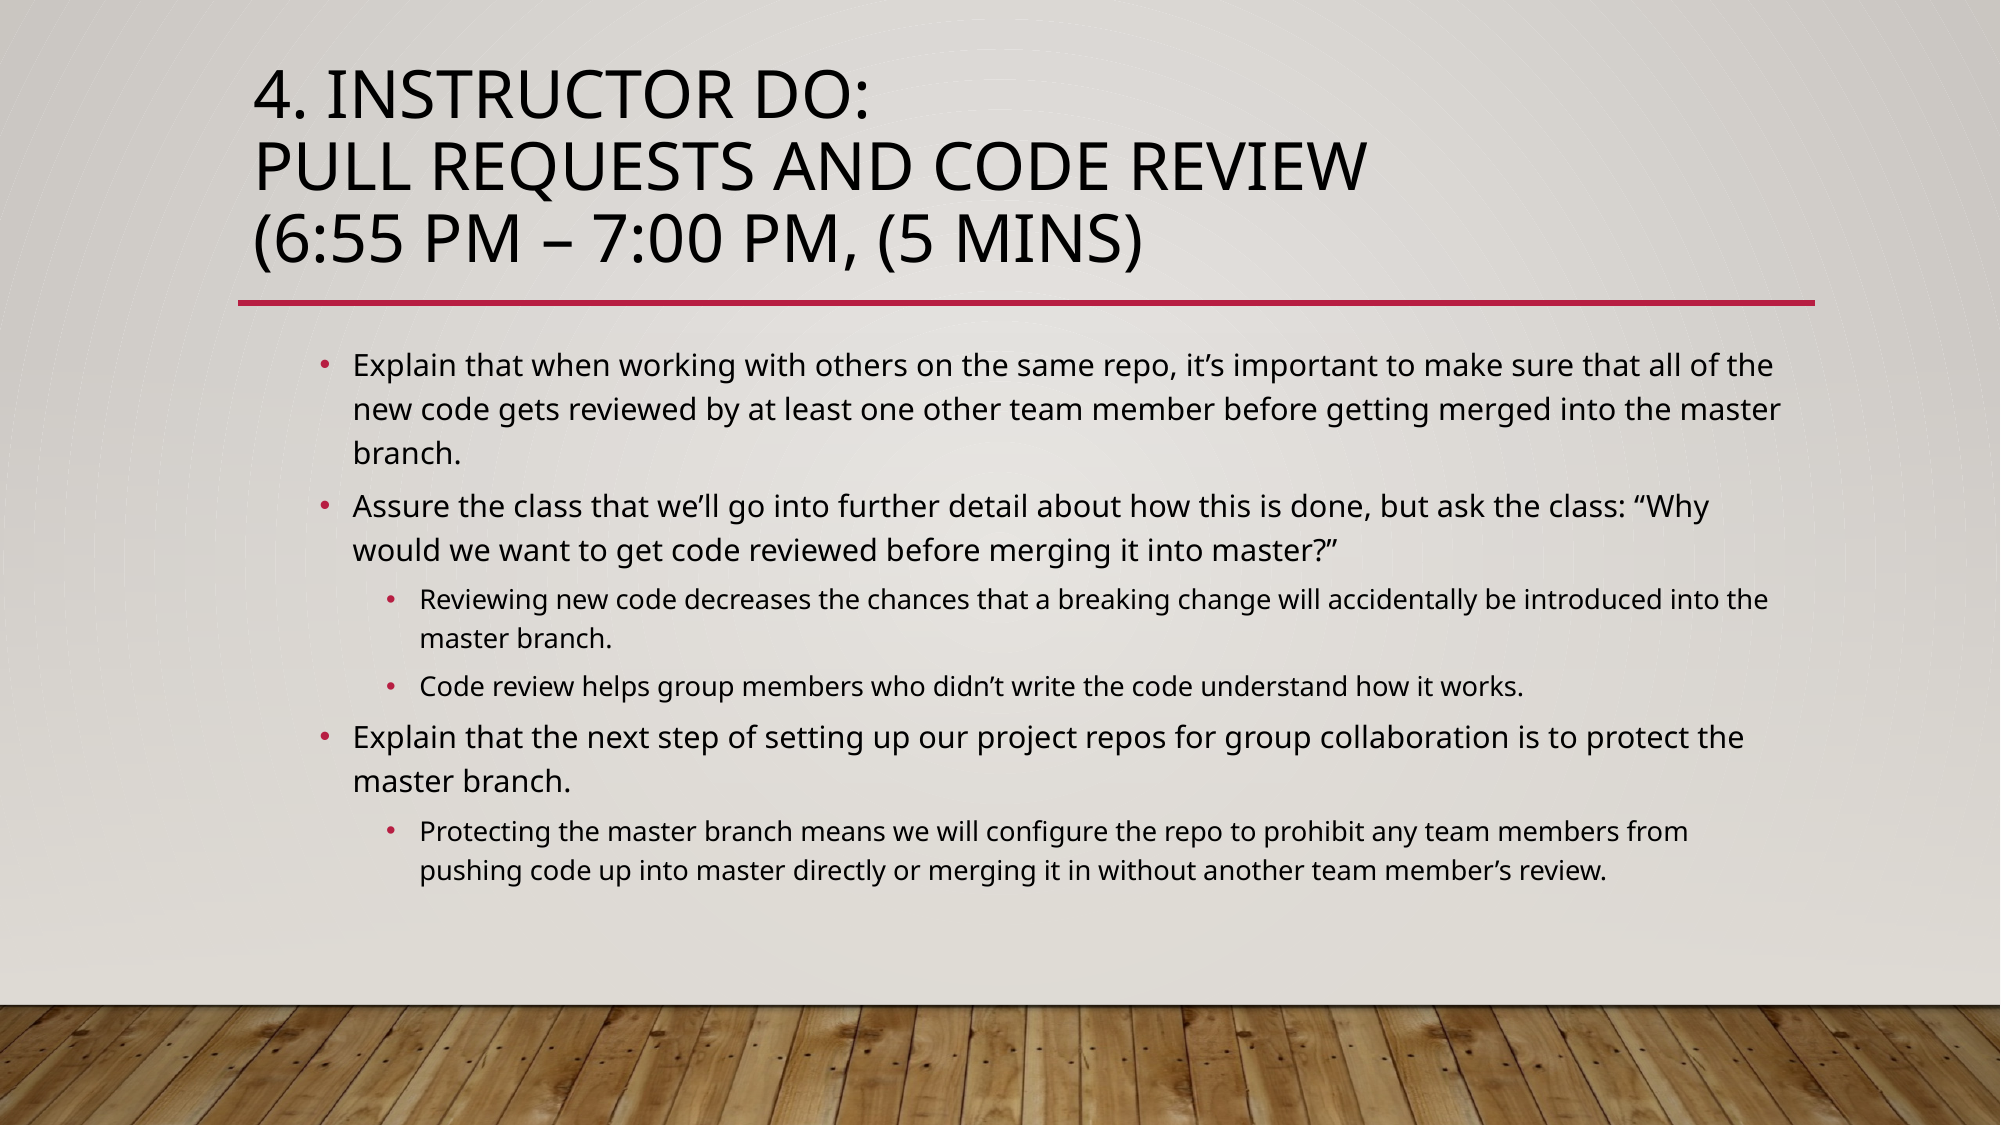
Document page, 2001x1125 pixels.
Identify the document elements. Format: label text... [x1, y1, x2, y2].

title 4. Instructor Do: Pull Requests and Code Review (6:55 PM – 7:00 PM, (5 mins) [238, 53, 1814, 300]
picture [0, 1005, 2000, 1125]
list Explain that when working with others on the same repo, it’s important to make sure that all of the new code gets reviewed by at least one other team member before getting merged into the master branch. Assure the class that we’ll go into further detail about how this is done, but ask the class: “Why would we want to get code reviewed before merging it into master?” Reviewing new code decreases the chances that a breaking change will accidentally be introduced into the master branch. Code review helps group members who didn’t write the code understand how it works. Explain that the next step of setting up our project repos for group collaboration is to protect the master branch. Protecting the master branch means we will configure the repo to prohibit any team members from pushing code up into master directly or merging it in without another team member’s review. [238, 330, 1814, 897]
